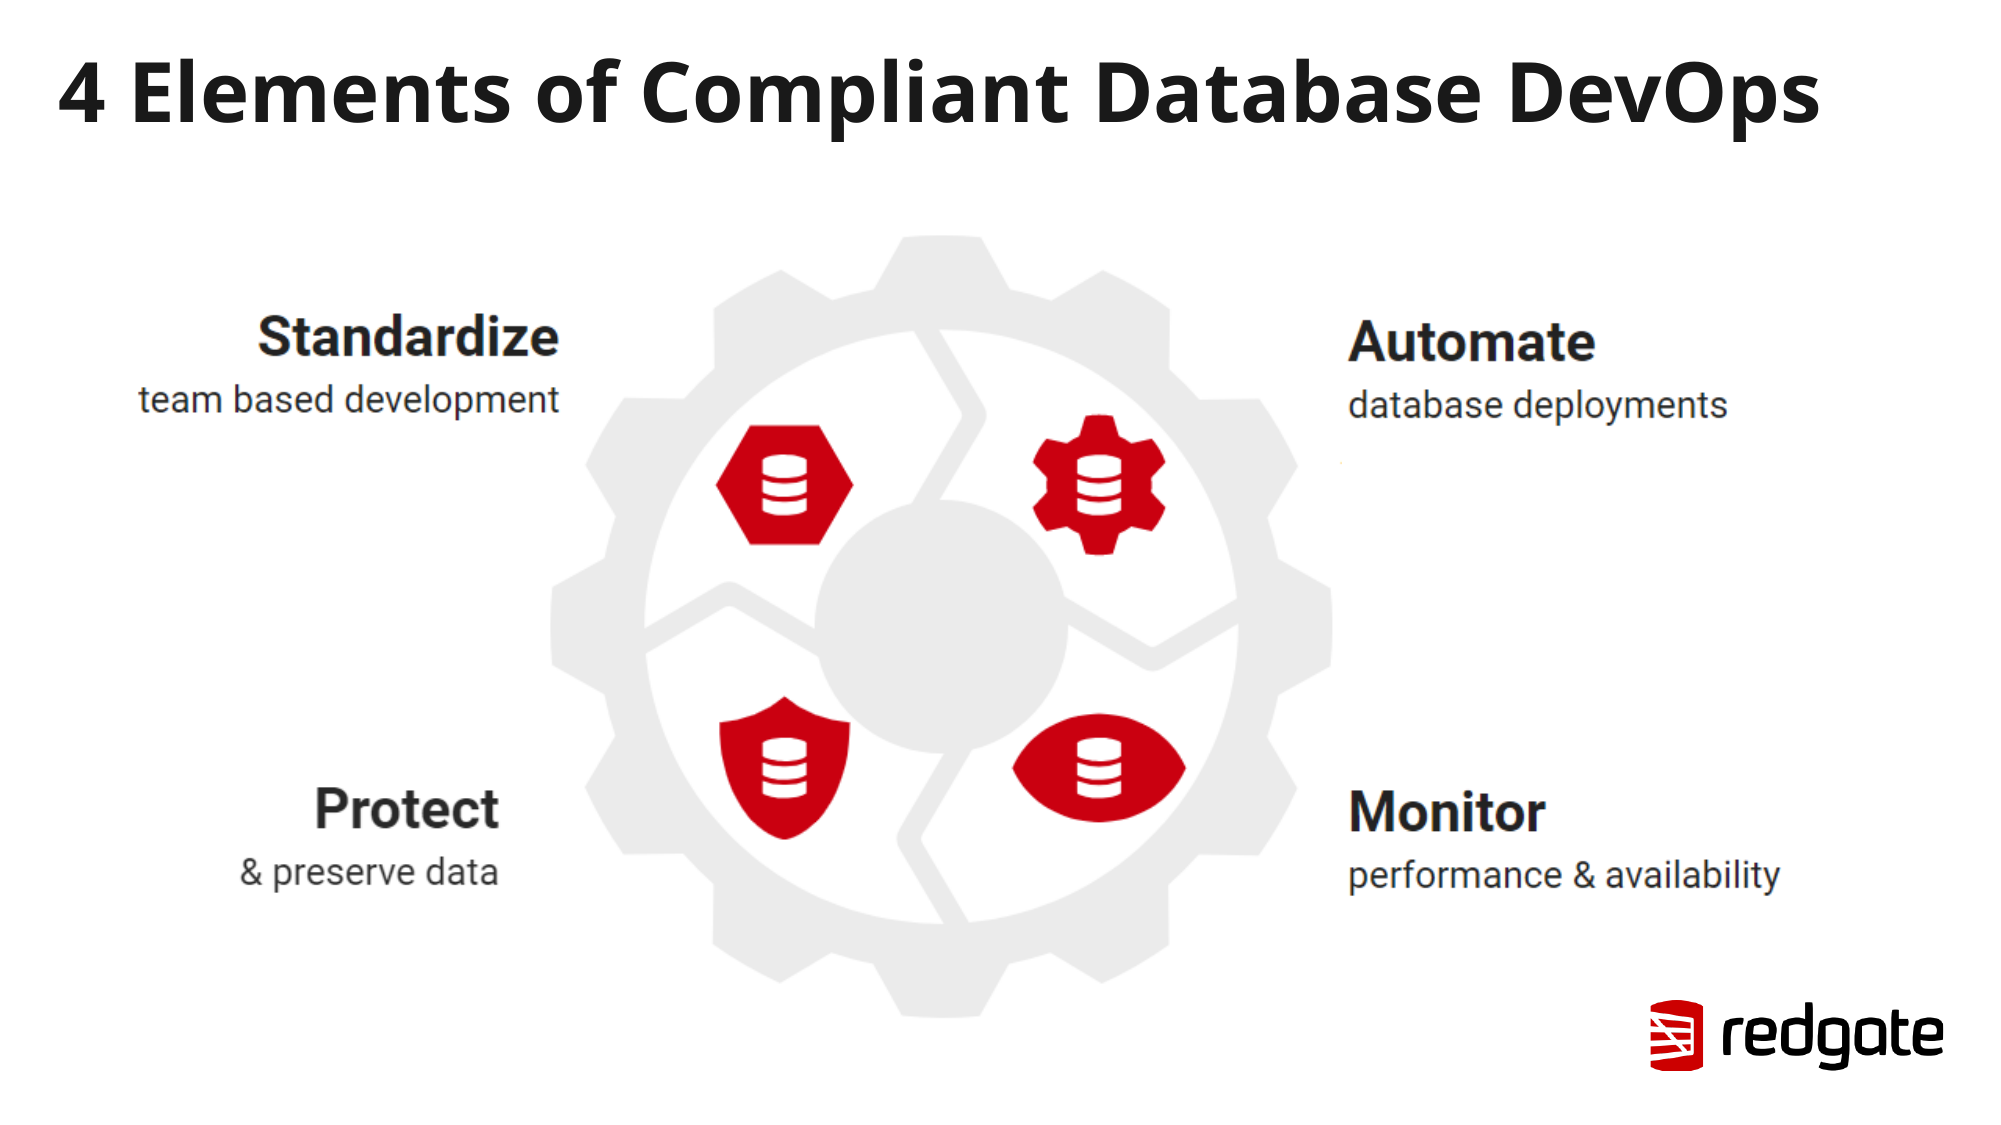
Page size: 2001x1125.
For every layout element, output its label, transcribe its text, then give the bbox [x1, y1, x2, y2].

title 4 Elements of Compliant Database DevOps [44, 0, 1956, 205]
picture [137, 231, 1789, 1037]
picture [234, 775, 535, 915]
